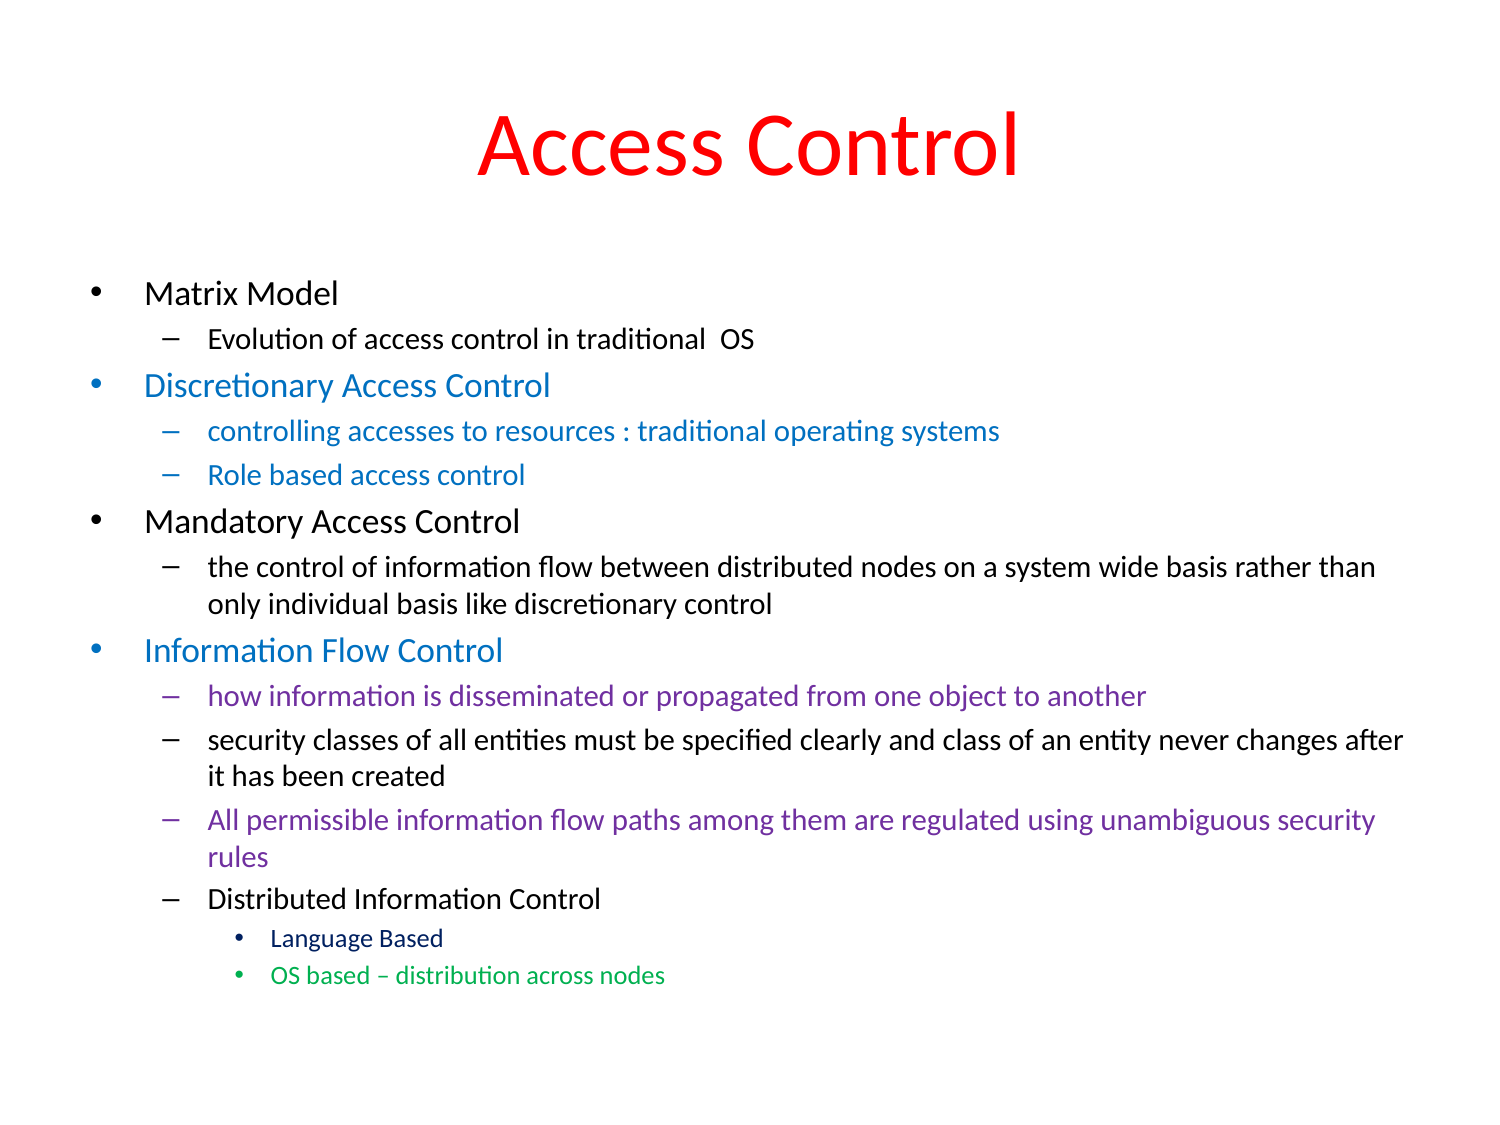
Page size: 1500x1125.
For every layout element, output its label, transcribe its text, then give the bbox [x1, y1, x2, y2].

title Access Control [75, 45, 1425, 233]
list Matrix Model Evolution of access control in traditional OS Discretionary Access Control controlling accesses to resources : traditional operating systems Role based access control Mandatory Access Control the control of information flow between distributed nodes on a system wide basis rather than only individual basis like discretionary control Information Flow Control how information is disseminated or propagated from one object to another security classes of all entities must be specified clearly and class of an entity never changes after it has been created All permissible information flow paths among them are regulated using unambiguous security rules Distributed Information Control Language Based OS based – distribution across nodes [75, 262, 1425, 1005]
